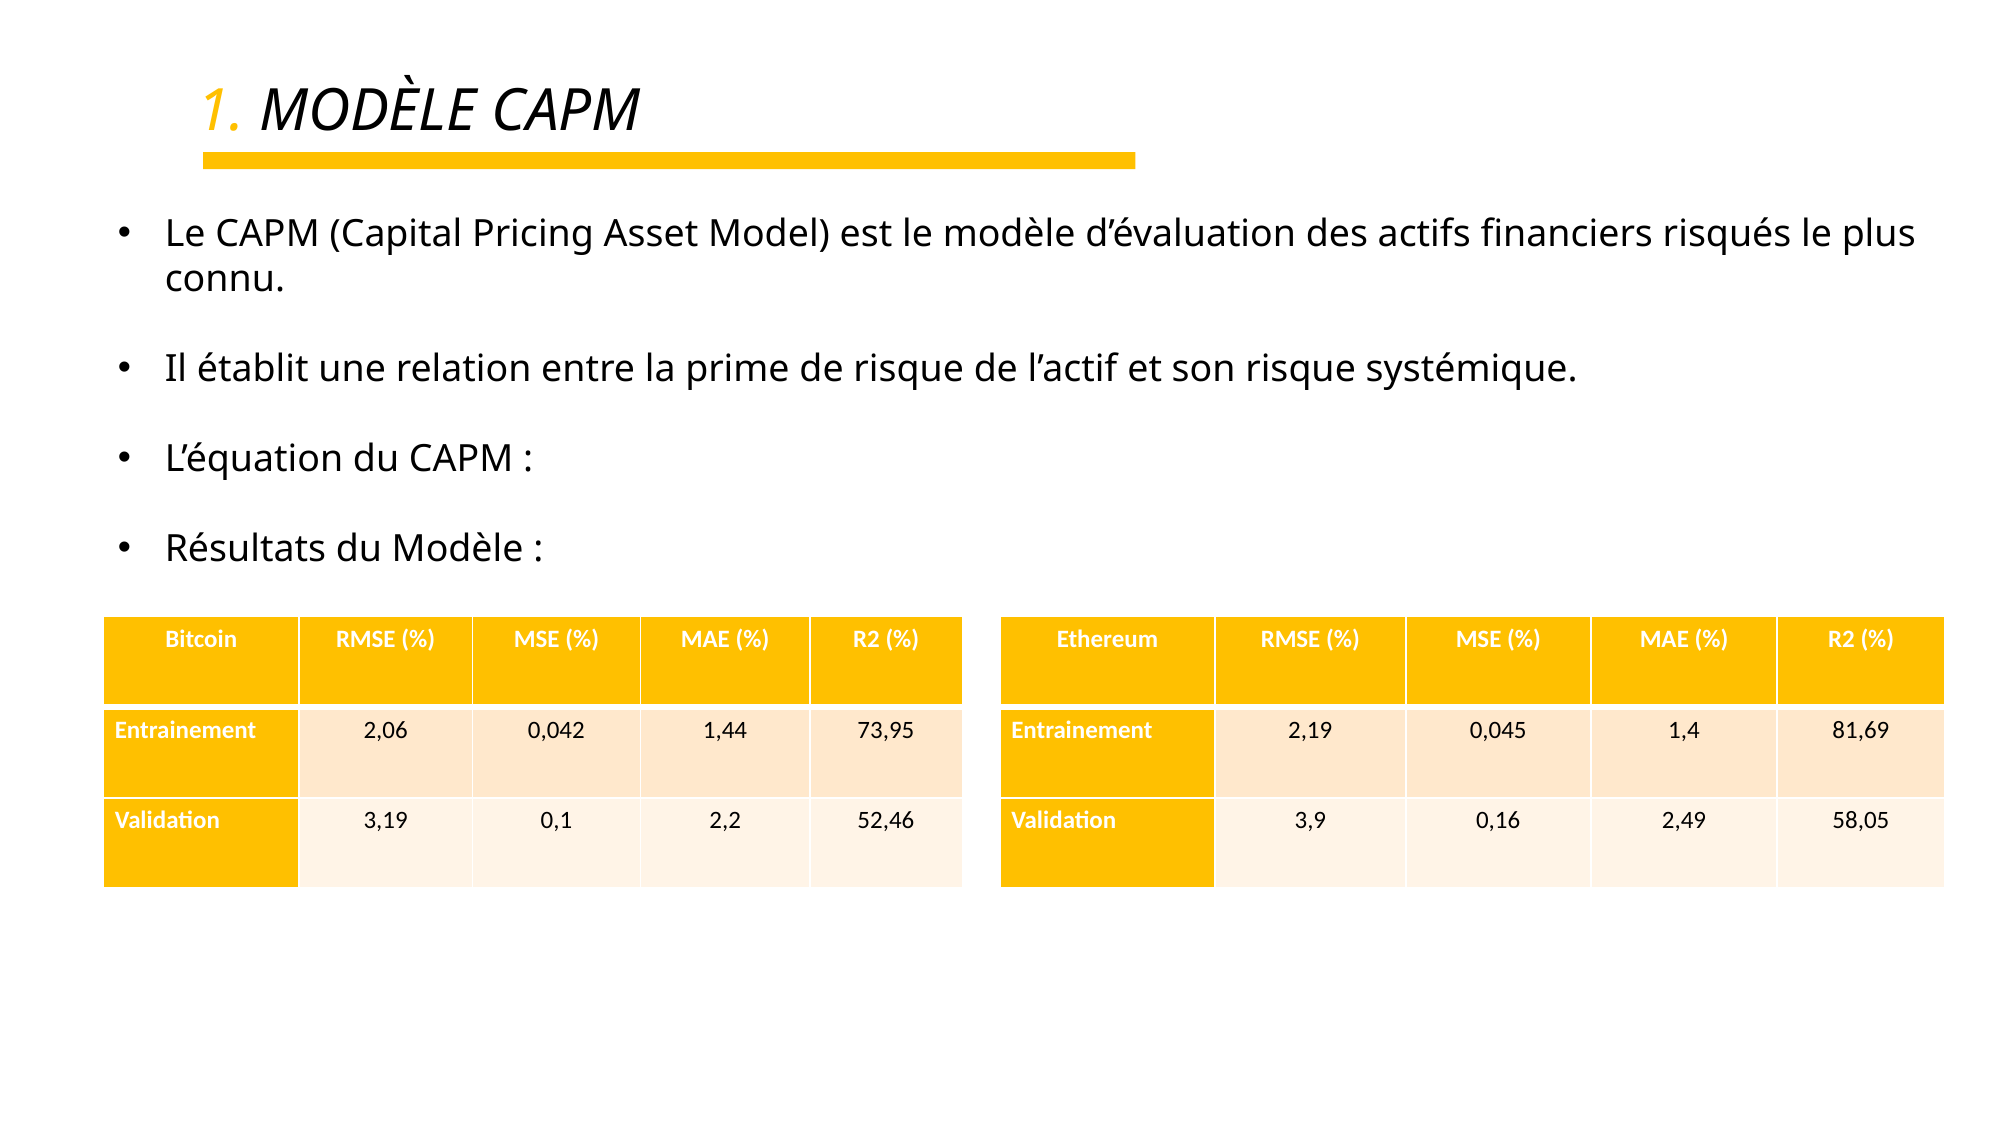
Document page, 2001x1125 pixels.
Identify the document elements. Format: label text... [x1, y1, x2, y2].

table_cell 1,4 [1592, 710, 1776, 797]
table_header R2 (%) [811, 617, 962, 704]
text_box 1. Modèle capm [182, 64, 1597, 150]
table_cell Entrainement [1001, 710, 1214, 797]
table_header MAE (%) [1592, 617, 1776, 704]
text_box [202, 151, 1136, 170]
table_header Ethereum [1001, 617, 1214, 704]
table_cell 58,05 [1778, 799, 1944, 887]
table_cell Entrainement [104, 710, 298, 797]
table_header MSE (%) [473, 617, 640, 704]
table_cell 73,95 [811, 710, 962, 797]
table_header RMSE (%) [300, 617, 472, 704]
table_cell 81,69 [1778, 710, 1944, 797]
table_cell 0,1 [473, 799, 640, 887]
table_cell 1,44 [641, 710, 809, 797]
table_header R2 (%) [1778, 617, 1944, 704]
table_cell 2,2 [641, 799, 809, 887]
table_cell 2,06 [300, 710, 472, 797]
table_cell 0,16 [1407, 799, 1590, 887]
table_cell 0,045 [1407, 710, 1590, 797]
table_cell 3,19 [300, 799, 472, 887]
table_cell 0,042 [473, 710, 640, 797]
table_cell 2,49 [1592, 799, 1776, 887]
table_cell 2,19 [1216, 710, 1405, 797]
table_header Bitcoin [104, 617, 298, 704]
table_header MSE (%) [1407, 617, 1590, 704]
table_cell Validation [104, 799, 298, 887]
table_header MAE (%) [641, 617, 809, 704]
table_header RMSE (%) [1216, 617, 1405, 704]
table_cell Validation [1001, 799, 1214, 887]
table_cell 3,9 [1216, 799, 1405, 887]
table_cell 52,46 [811, 799, 962, 887]
